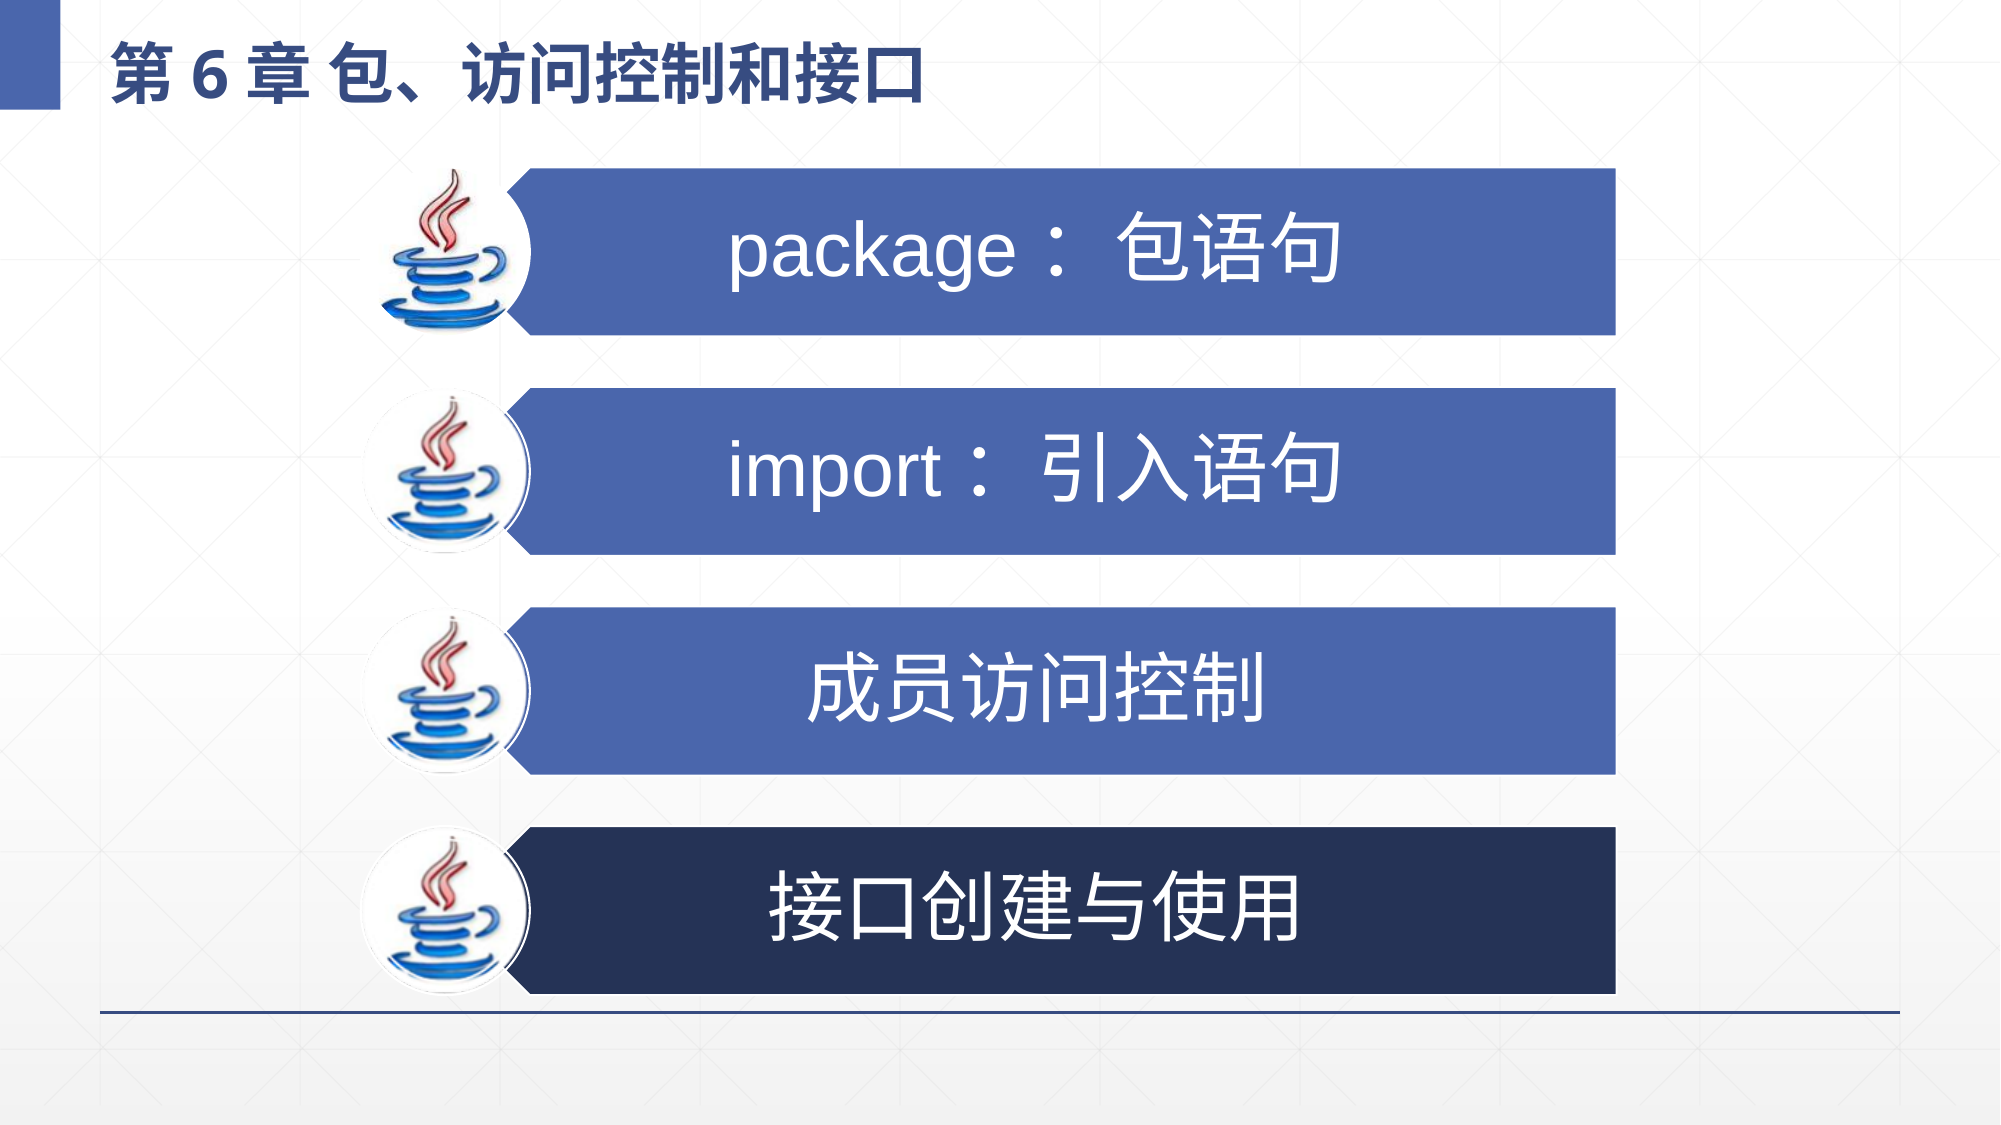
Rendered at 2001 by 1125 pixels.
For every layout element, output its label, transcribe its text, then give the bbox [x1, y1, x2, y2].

title 第6章 包、访问控制和接口 [93, 0, 948, 110]
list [108, 167, 1870, 996]
